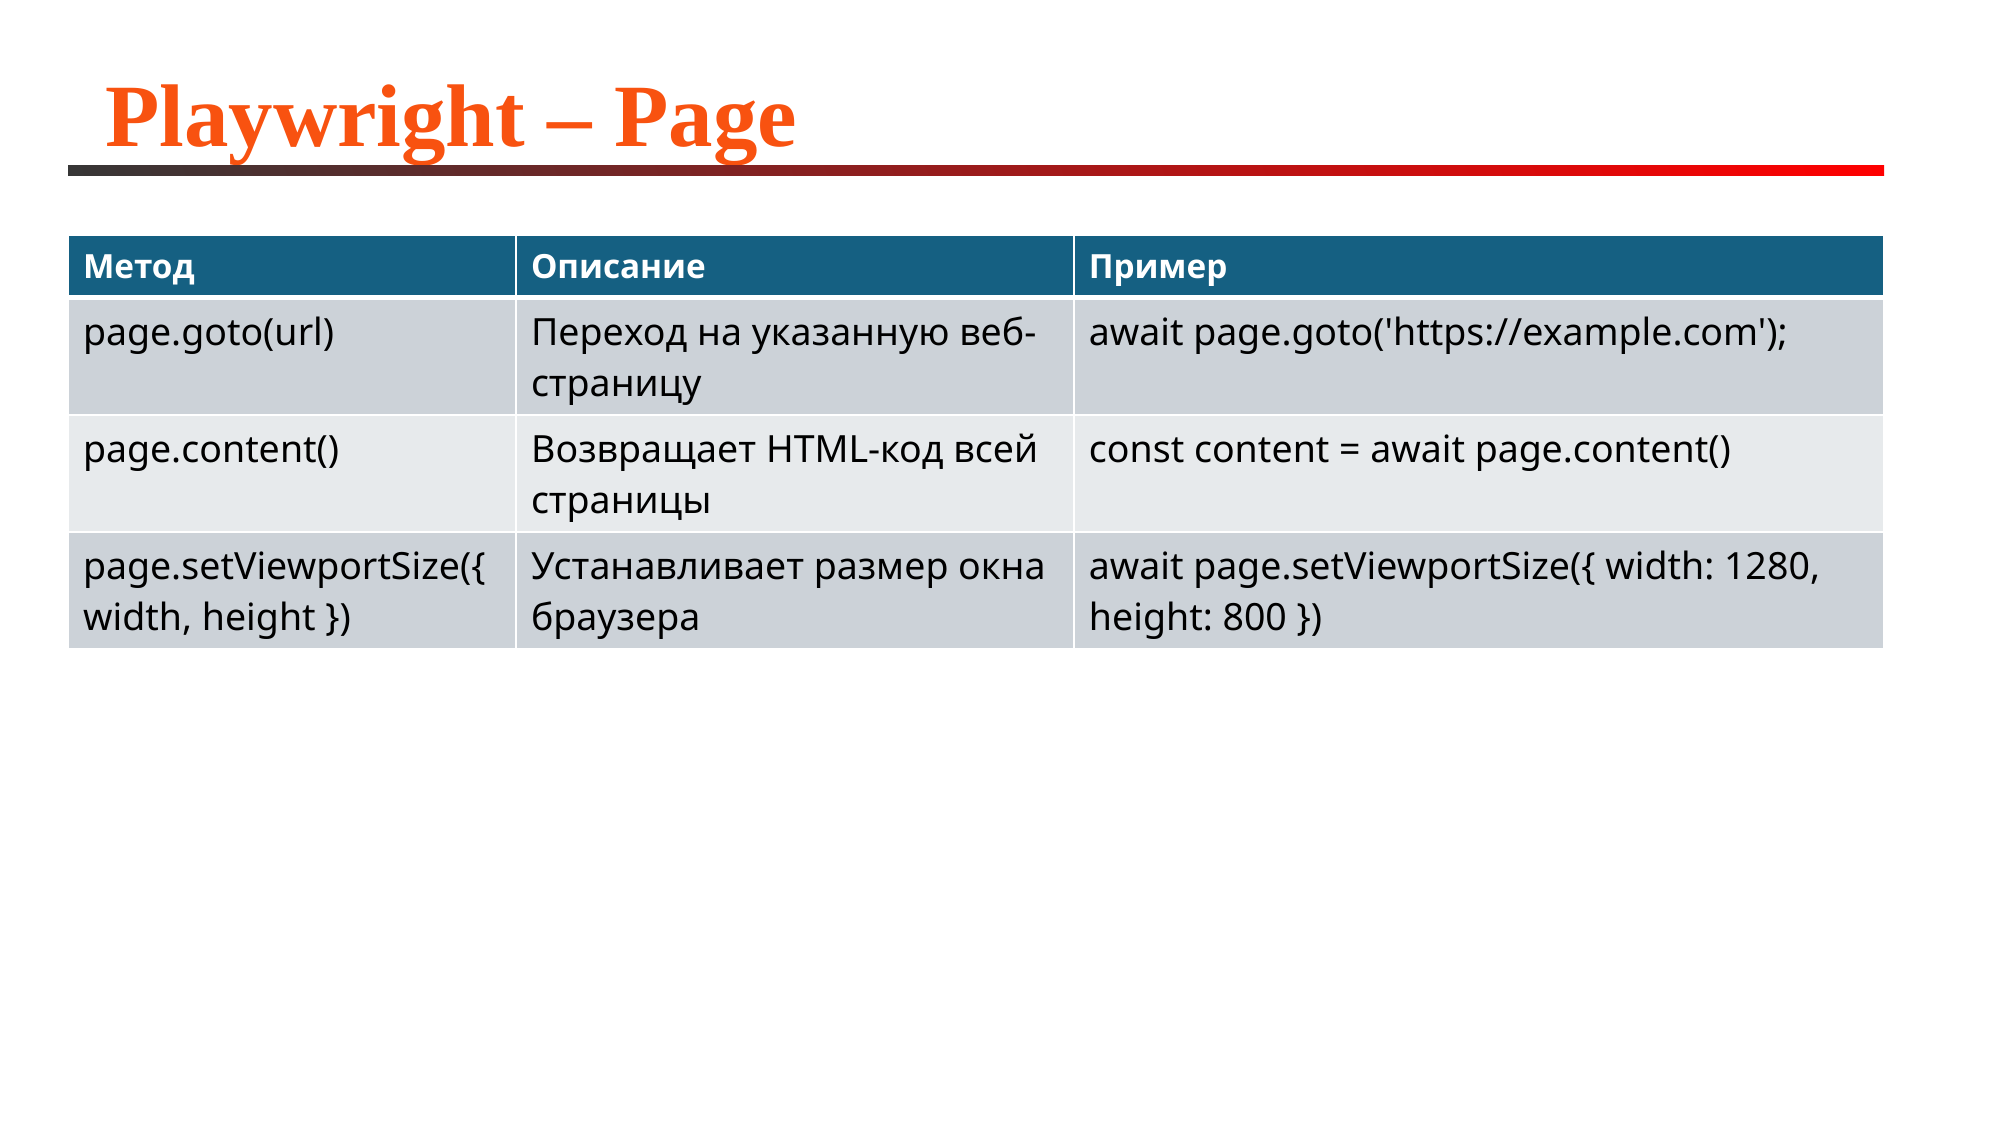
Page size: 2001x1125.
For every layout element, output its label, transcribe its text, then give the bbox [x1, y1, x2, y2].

table_cell await page.setViewportSize({ width: 1280, height: 800 }) [1075, 533, 1883, 648]
table_cell Устанавливает размер окна браузера [517, 533, 1073, 648]
table_cell Возвращает HTML-код всей страницы [517, 416, 1073, 531]
table_cell page.goto(url) [69, 300, 515, 414]
title Playwright – Page [85, 37, 1889, 163]
table_cell Переход на указанную веб-страницу [517, 300, 1073, 414]
text_box [68, 222, 1889, 1027]
table_header Метод [69, 236, 515, 295]
table_cell const content = await page.content() [1075, 416, 1883, 531]
table_cell page.setViewportSize({ width, height }) [69, 533, 515, 648]
text_box [68, 165, 1885, 176]
table_cell await page.goto('https://example.com'); [1075, 300, 1883, 414]
table_header Описание [517, 236, 1073, 295]
table_header Пример [1075, 236, 1883, 295]
table_cell page.content() [69, 416, 515, 531]
